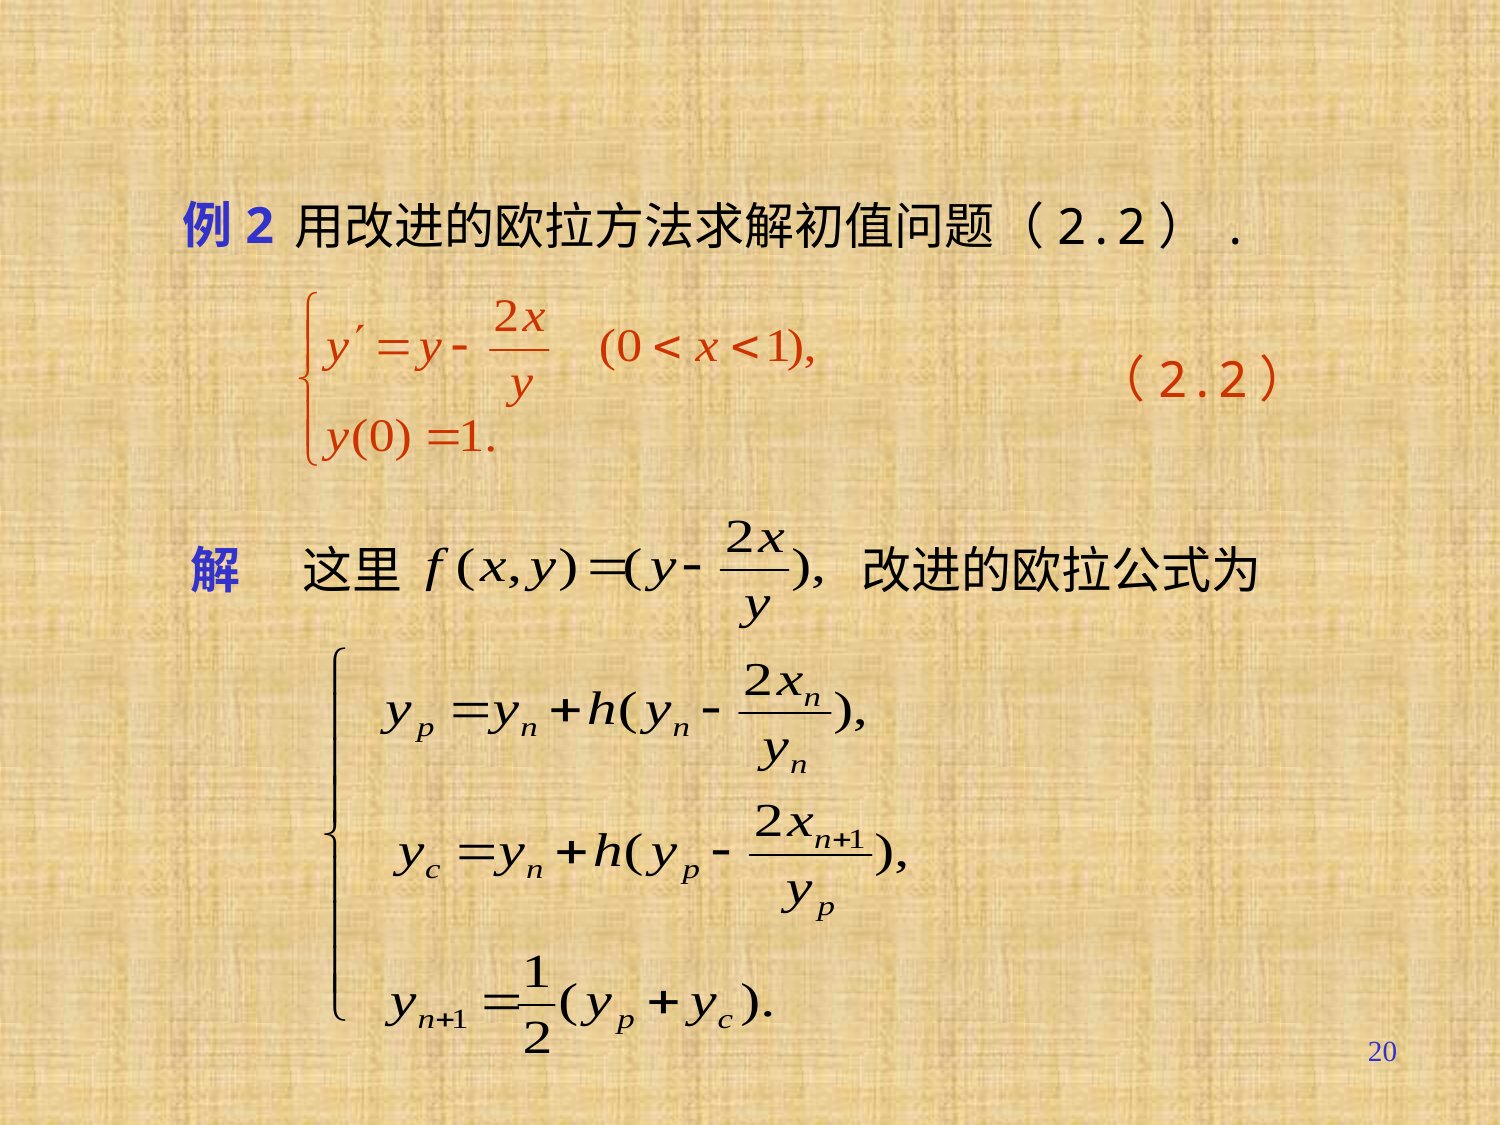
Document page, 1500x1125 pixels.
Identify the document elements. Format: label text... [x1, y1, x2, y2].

slide_number 20 [1100, 1025, 1413, 1100]
text_box 用改进的欧拉方法求解初值问题（2.2）. [279, 156, 1296, 262]
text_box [374, 941, 781, 1063]
text_box 改进的欧拉公式为 [846, 501, 1288, 607]
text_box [310, 639, 875, 1029]
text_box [383, 791, 918, 928]
text_box 例2 [110, 155, 290, 261]
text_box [287, 501, 836, 636]
picture [0, 0, 1500, 1125]
text_box 解 [119, 501, 256, 607]
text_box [287, 281, 1306, 475]
